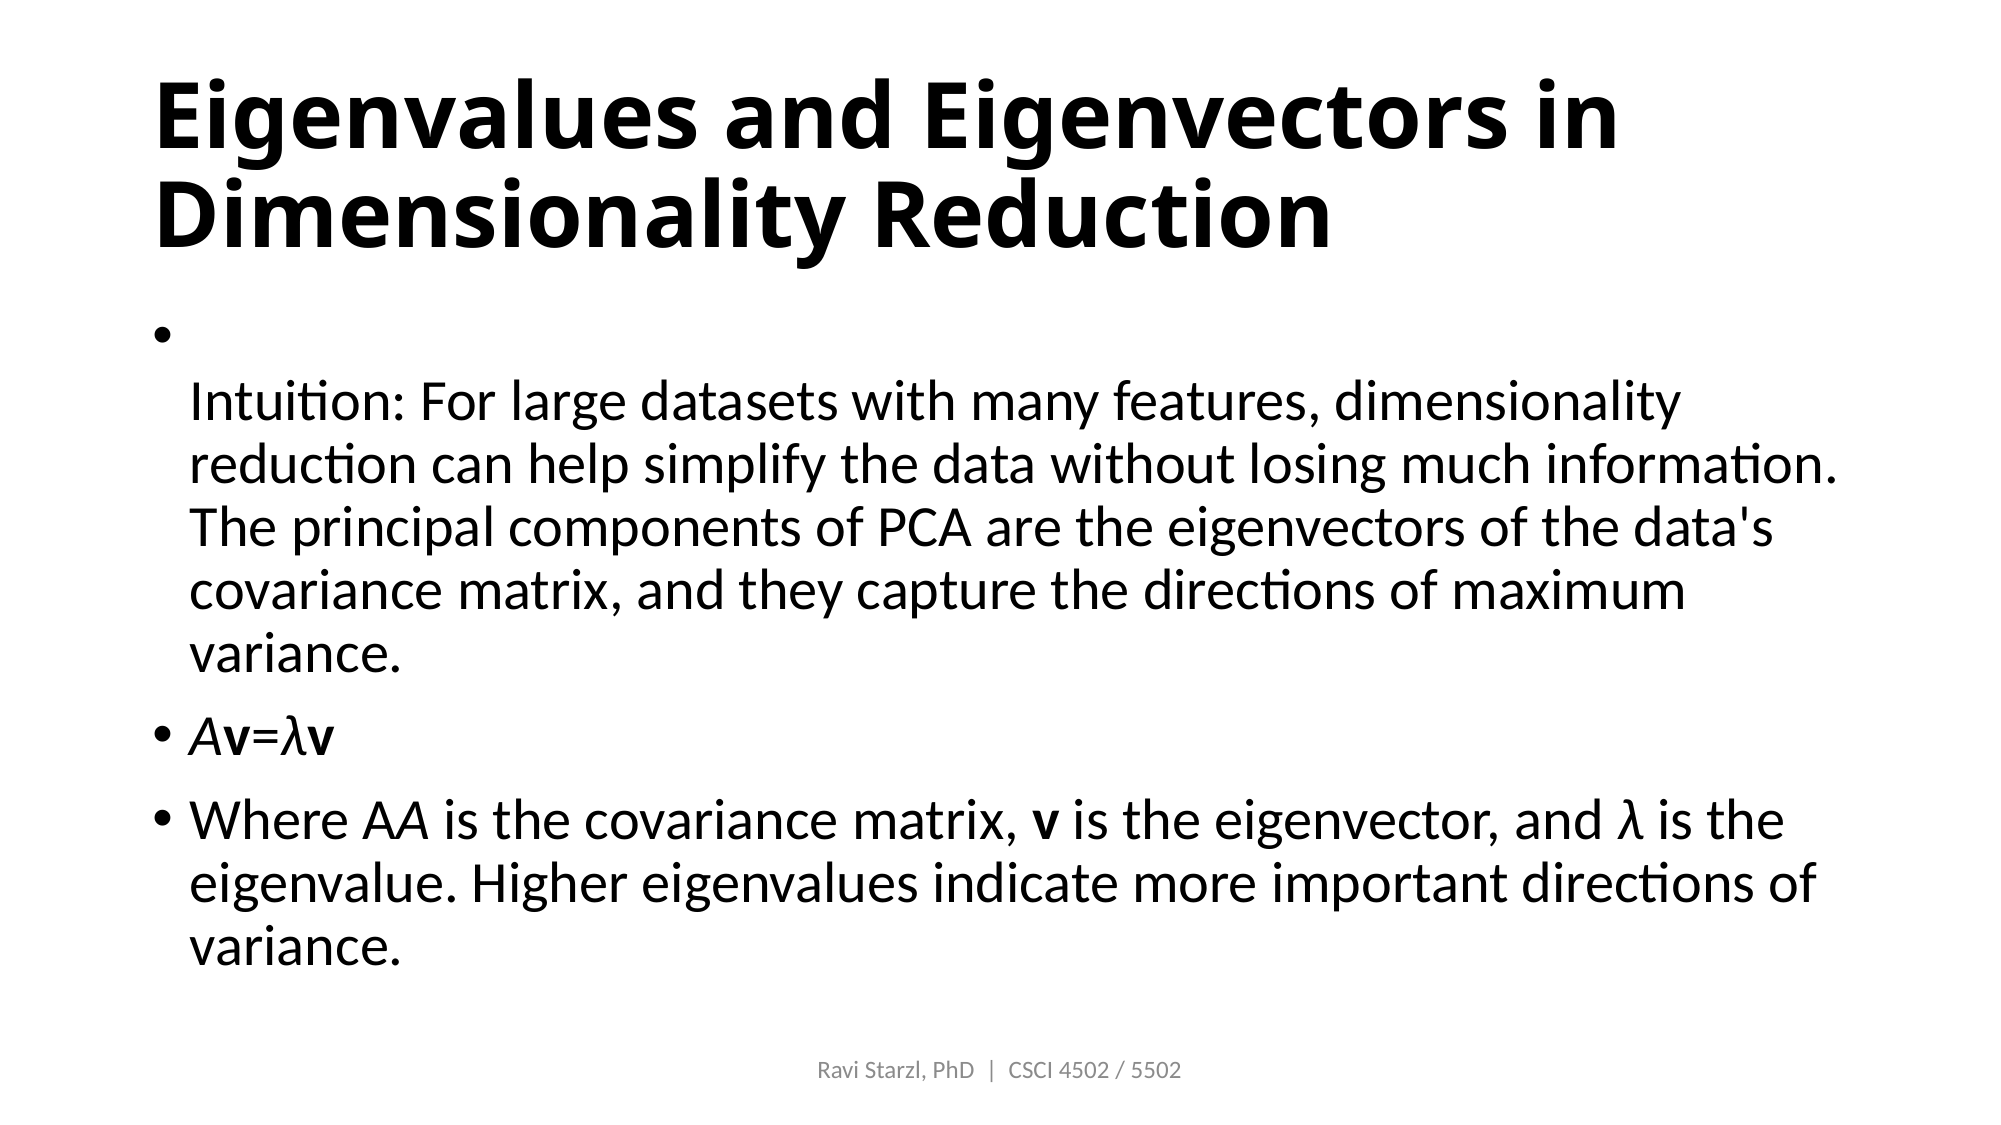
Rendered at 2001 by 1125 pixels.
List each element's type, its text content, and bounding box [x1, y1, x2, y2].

title Eigenvalues and Eigenvectors in Dimensionality Reduction [137, 59, 1863, 278]
list Intuition: For large datasets with many features, dimensionality reduction can help simplify the data without losing much information. The principal components of PCA are the eigenvectors of the data's covariance matrix, and they capture the directions of maximum variance. Av=λv Where AA is the covariance matrix, v is the eigenvector, and λ is the eigenvalue. Higher eigenvalues indicate more important directions of variance. [137, 299, 1863, 1014]
footer Ravi Starzl, PhD | CSCI 4502 / 5502 [662, 1038, 1338, 1099]
